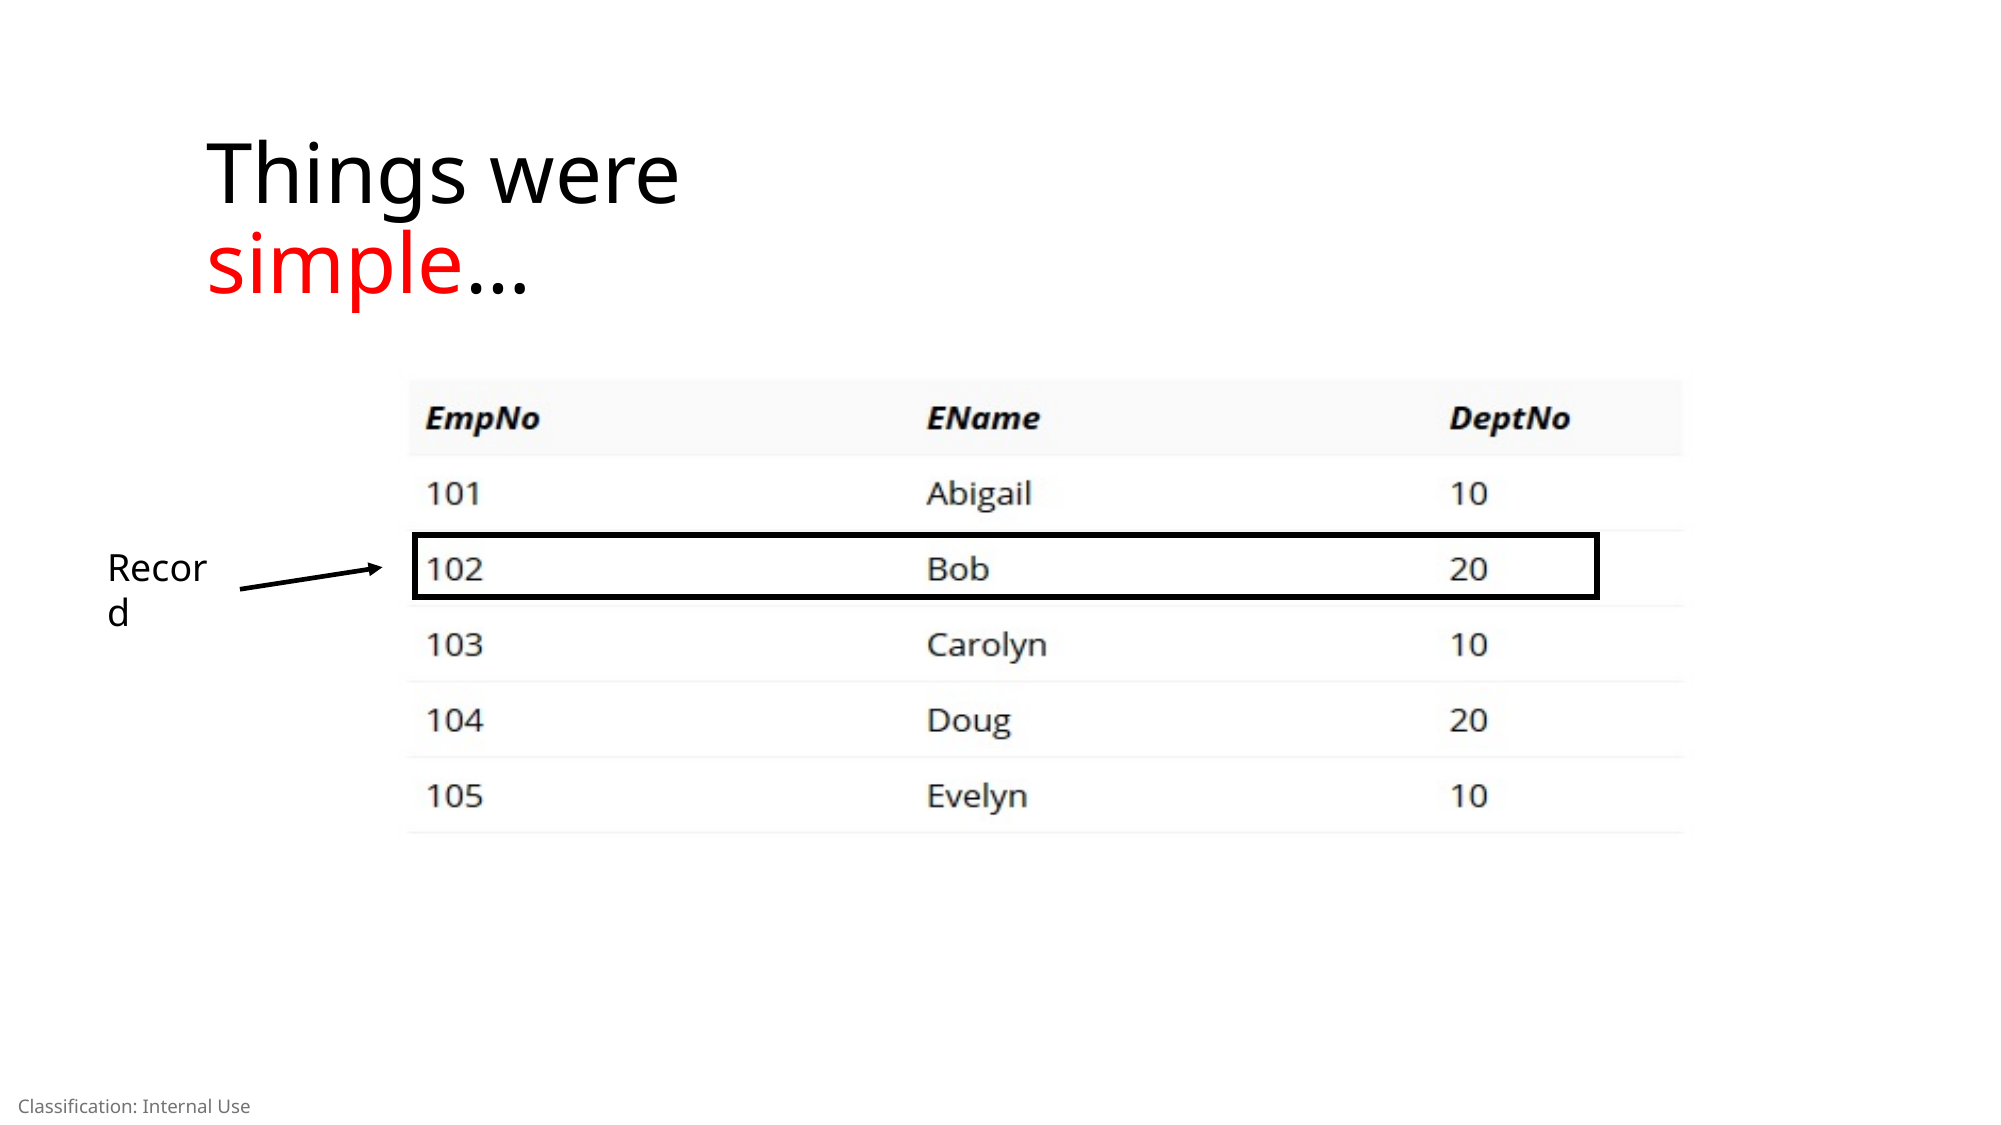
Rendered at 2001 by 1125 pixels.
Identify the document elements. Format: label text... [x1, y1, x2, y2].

picture [382, 356, 1717, 869]
list Things were simple… [191, 124, 922, 209]
text_box Record [92, 536, 240, 642]
